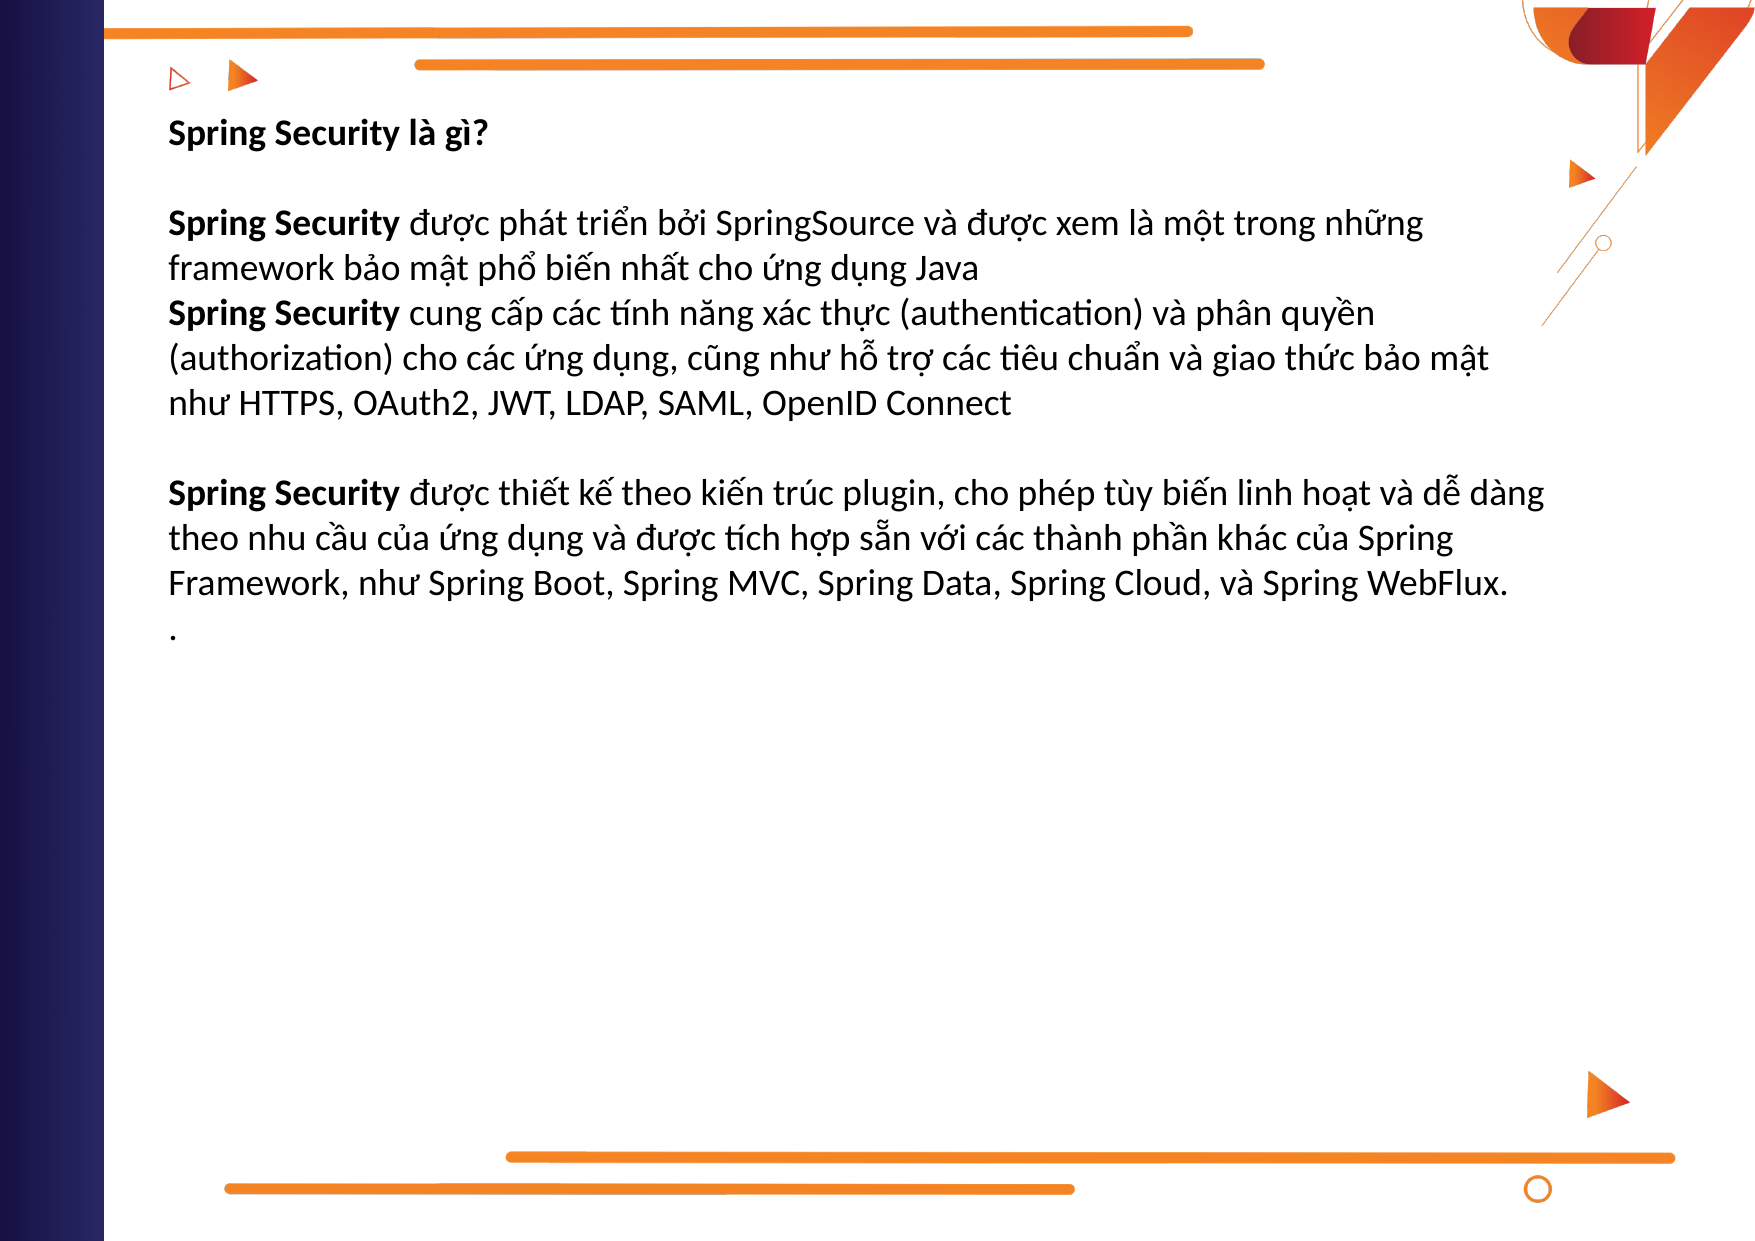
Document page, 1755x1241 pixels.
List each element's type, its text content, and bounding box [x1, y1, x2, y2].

picture [222, 1054, 1678, 1241]
picture [1521, 0, 1755, 327]
text_box Spring Security là gì? Spring Security được phát triển bởi SpringSource và được xem là một trong những framework bảo mật phổ biến nhất cho ứng dụng Java Spring Security cung cấp các tính năng xác thực (authentication) và phân quyền (authorization) cho các ứng dụng, cũng như hỗ trợ các tiêu chuẩn và giao thức bảo mật như HTTPS, OAuth2, JWT, LDAP, SAML, OpenID Connect Spring Security được thiết kế theo kiến trúc plugin, cho phép tùy biến linh hoạt và dễ dàng theo nhu cầu của ứng dụng và được tích hợp sẵn với các thành phần khác của Spring Framework, như Spring Boot, Spring MVC, Spring Data, Spring Cloud, và Spring WebFlux. . [168, 108, 1556, 444]
picture [0, 0, 1267, 1241]
